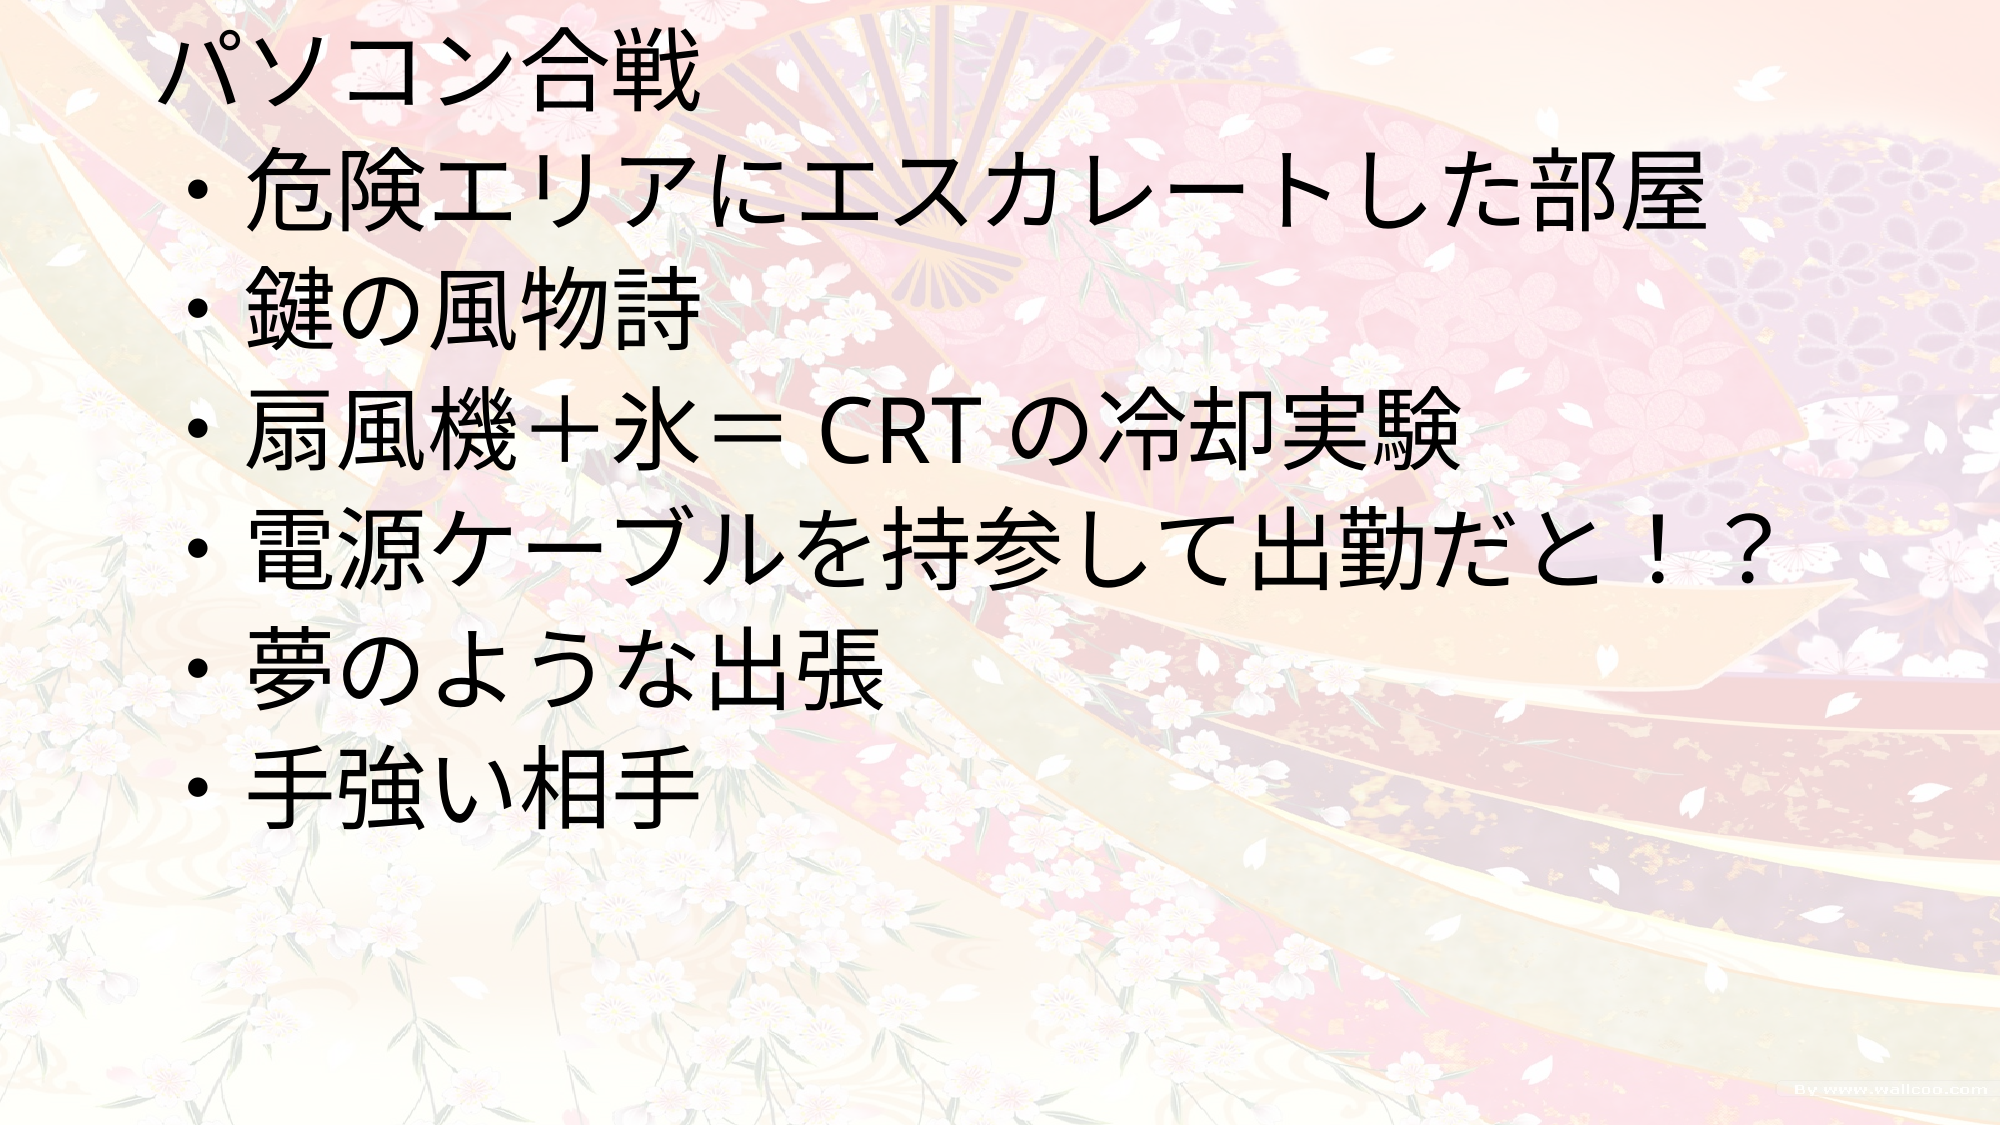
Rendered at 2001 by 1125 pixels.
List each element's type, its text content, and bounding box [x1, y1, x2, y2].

list パソコン合戦 ・危険エリアにエスカレートした部屋 ・鍵の風物詩 ・扇風機＋氷＝CRTの冷却実験 ・電源ケーブルを持参して出勤だと！？ ・夢のような出張 ・手強い相手 [137, 17, 1863, 1053]
